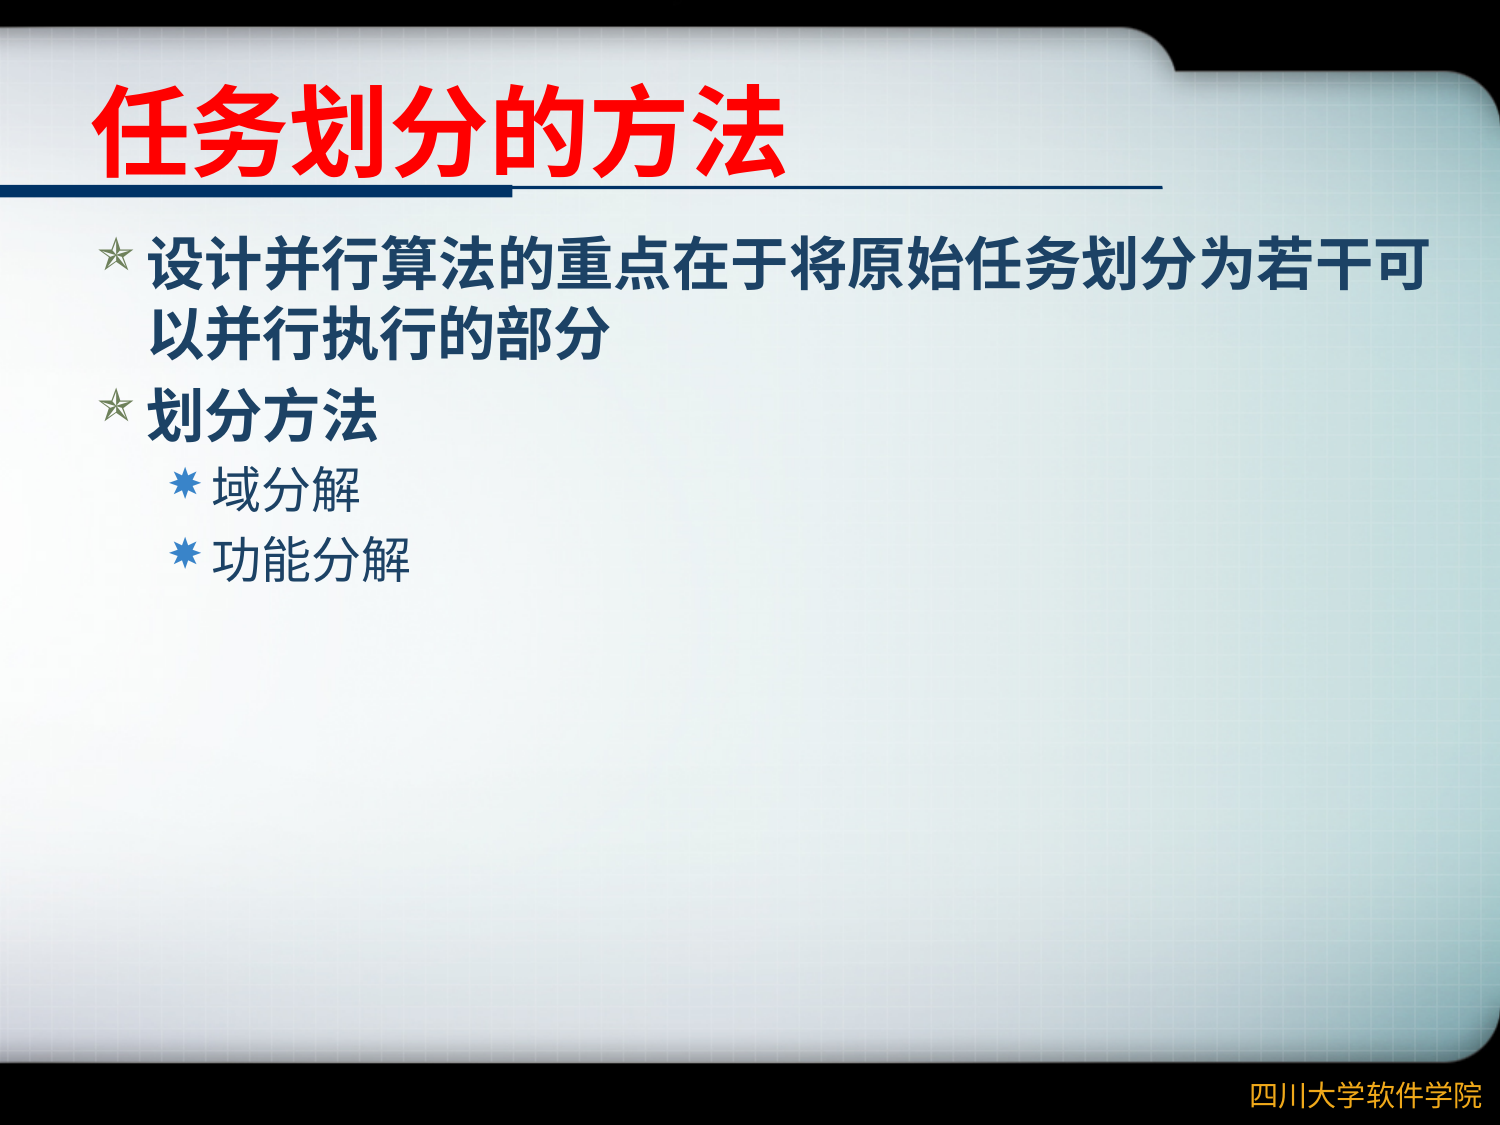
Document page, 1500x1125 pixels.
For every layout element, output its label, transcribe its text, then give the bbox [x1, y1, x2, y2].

title 任务划分的方法 [75, 78, 1447, 180]
list 设计并行算法的重点在于将原始任务划分为若干可以并行执行的部分 划分方法 域分解 功能分解 [75, 219, 1447, 1059]
picture [0, 0, 1500, 1125]
